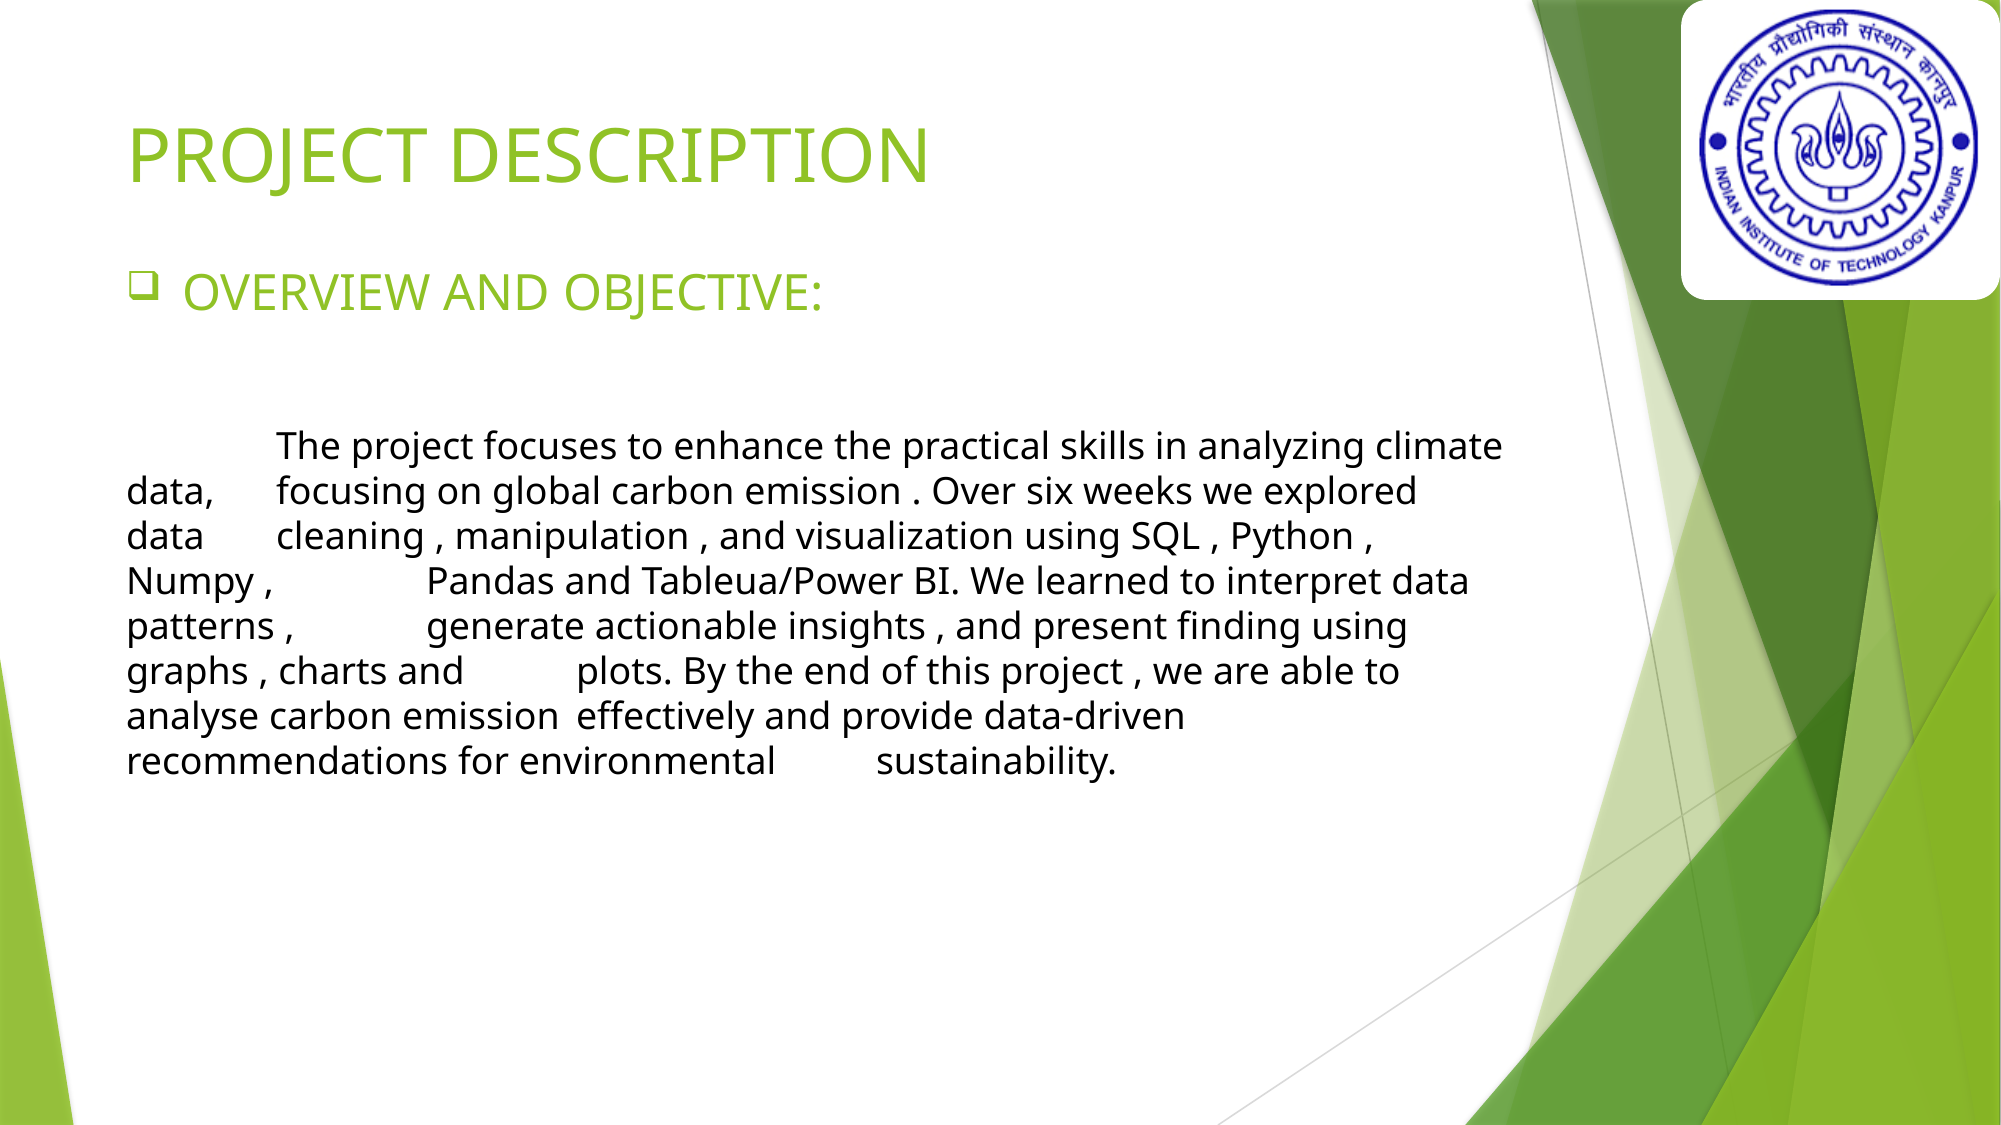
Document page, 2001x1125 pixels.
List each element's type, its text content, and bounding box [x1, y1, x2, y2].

picture [1680, 0, 2000, 301]
list OVERVIEW AND OBJECTIVE: The project focuses to enhance the practical skills in analyzing climate data, focusing on global carbon emission . Over six weeks we explored data cleaning , manipulation , and visualization using SQL , Python , Numpy , Pandas and Tableua/Power BI. We learned to interpret data patterns , generate actionable insights , and present finding using graphs , charts and plots. By the end of this project , we are able to analyse carbon emission effectively and provide data-driven recommendations for environmental sustainability. [111, 253, 1522, 992]
title PROJECT DESCRIPTION [111, 99, 1522, 213]
